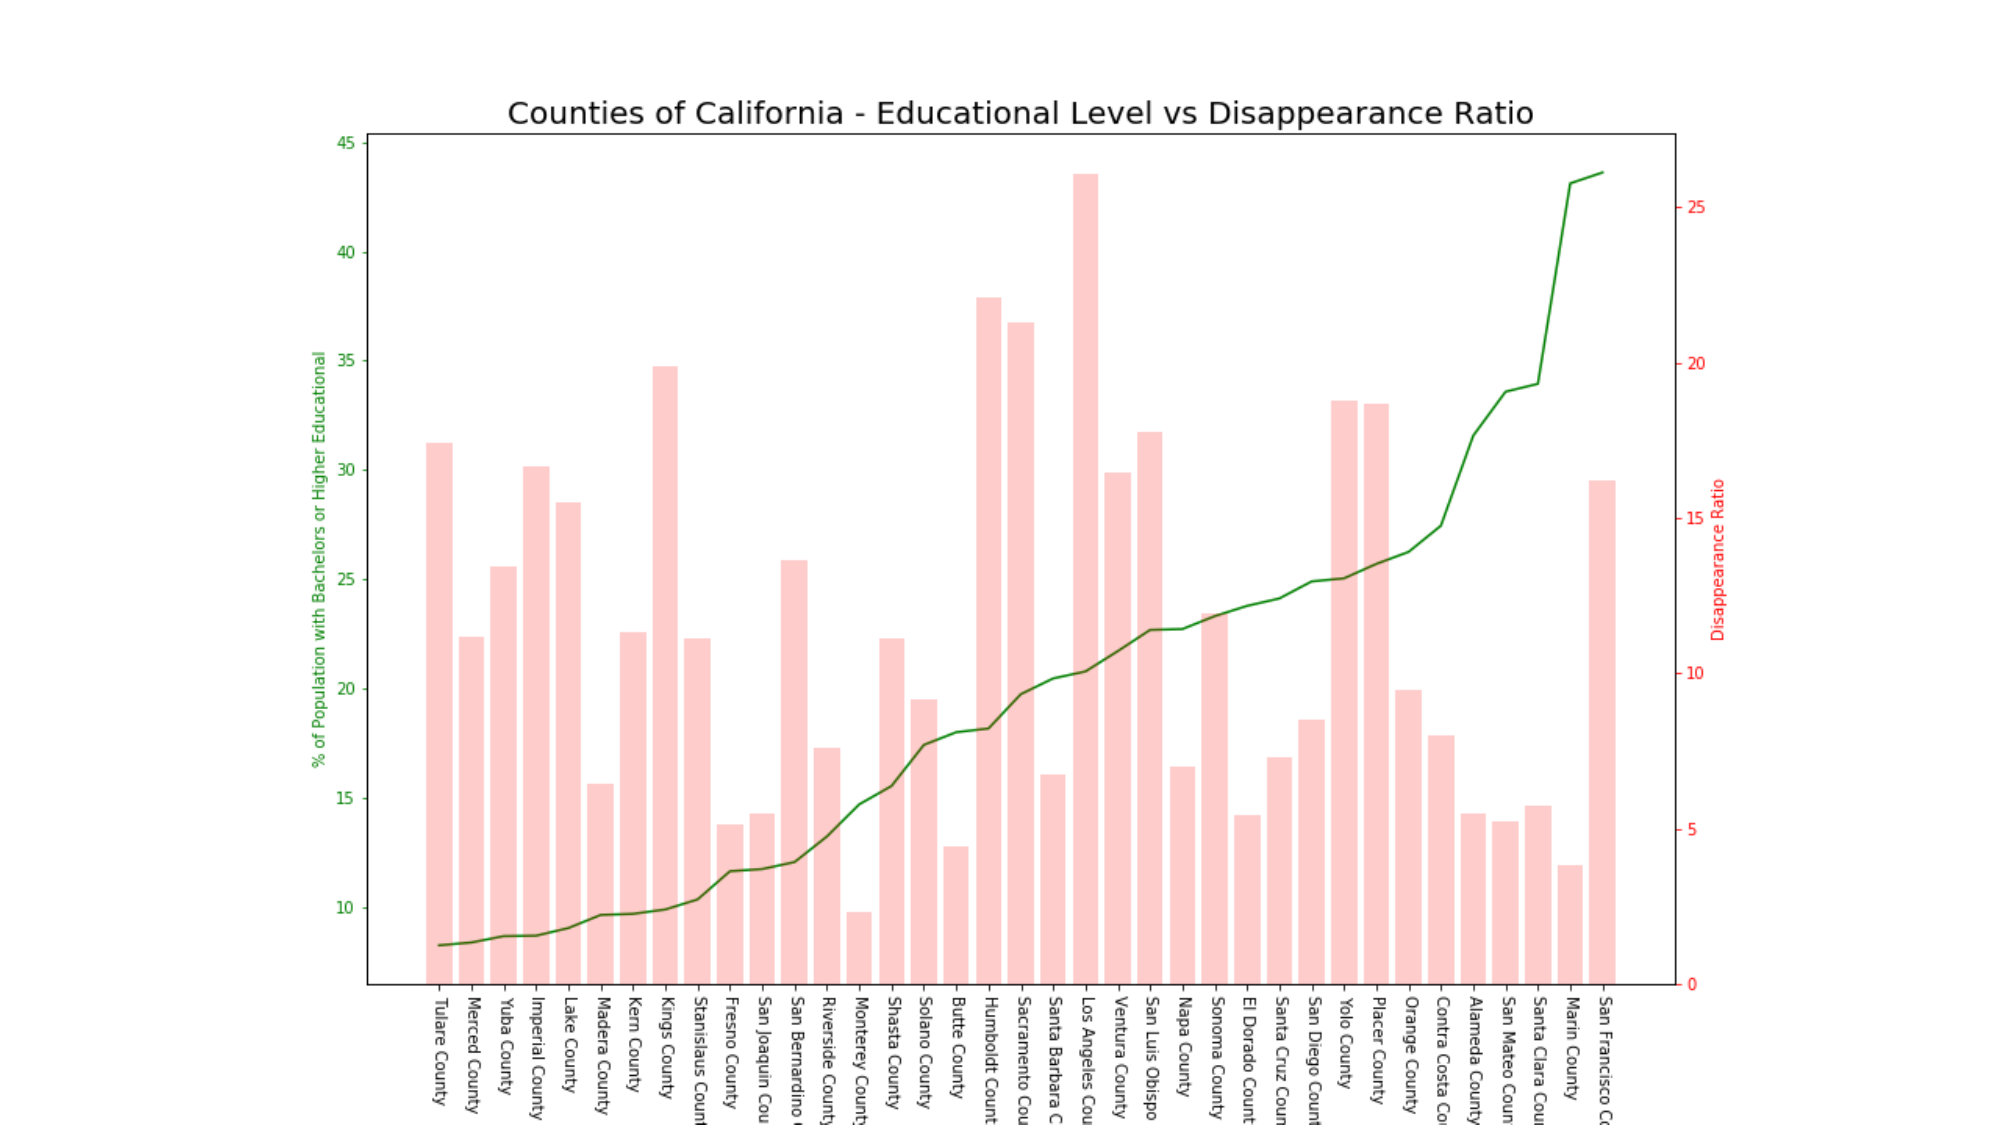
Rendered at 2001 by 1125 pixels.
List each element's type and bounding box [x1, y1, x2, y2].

picture [156, 0, 1844, 1125]
